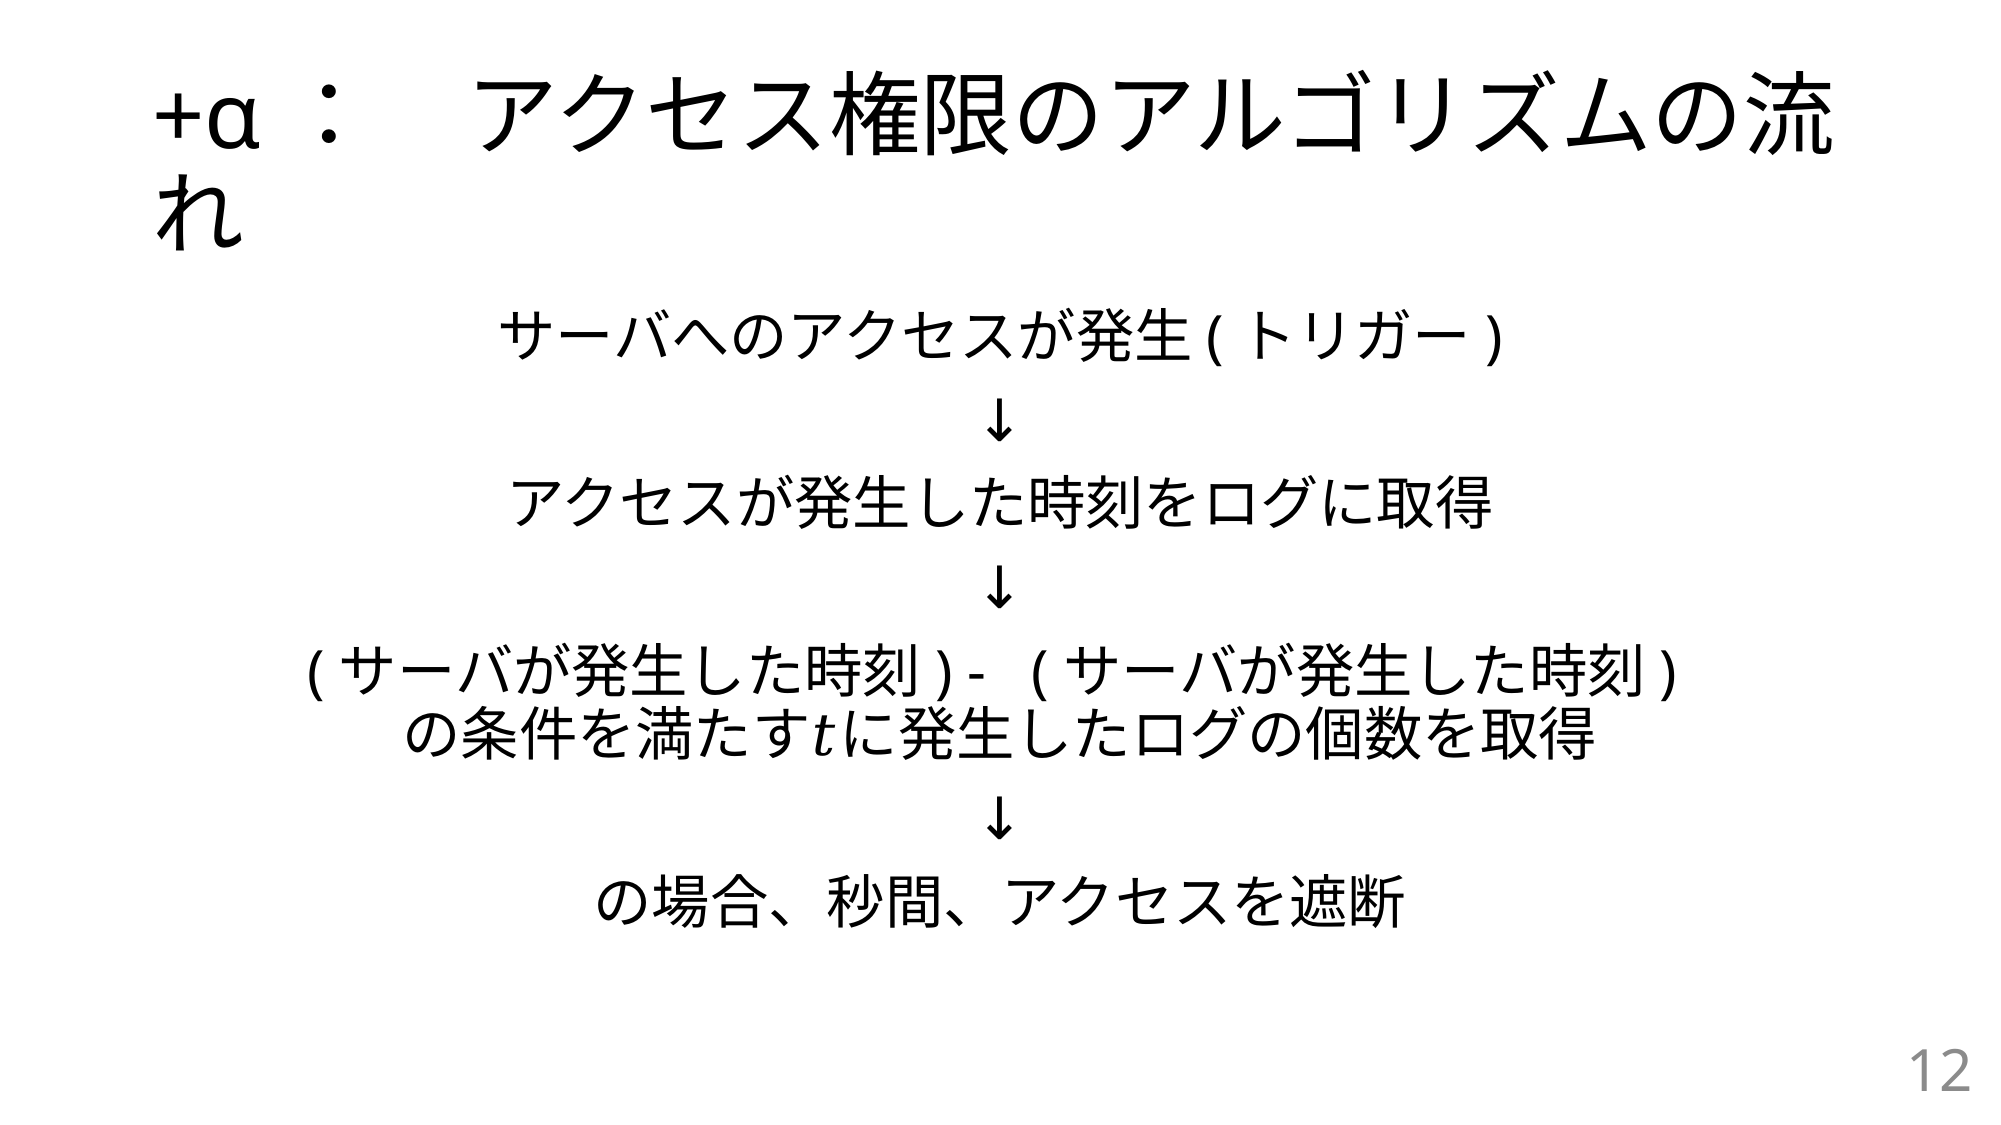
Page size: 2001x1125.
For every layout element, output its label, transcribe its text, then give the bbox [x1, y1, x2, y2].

title +α： アクセス権限のアルゴリズムの流れ [137, 59, 1863, 278]
slide_number 12 [1537, 1042, 1988, 1103]
